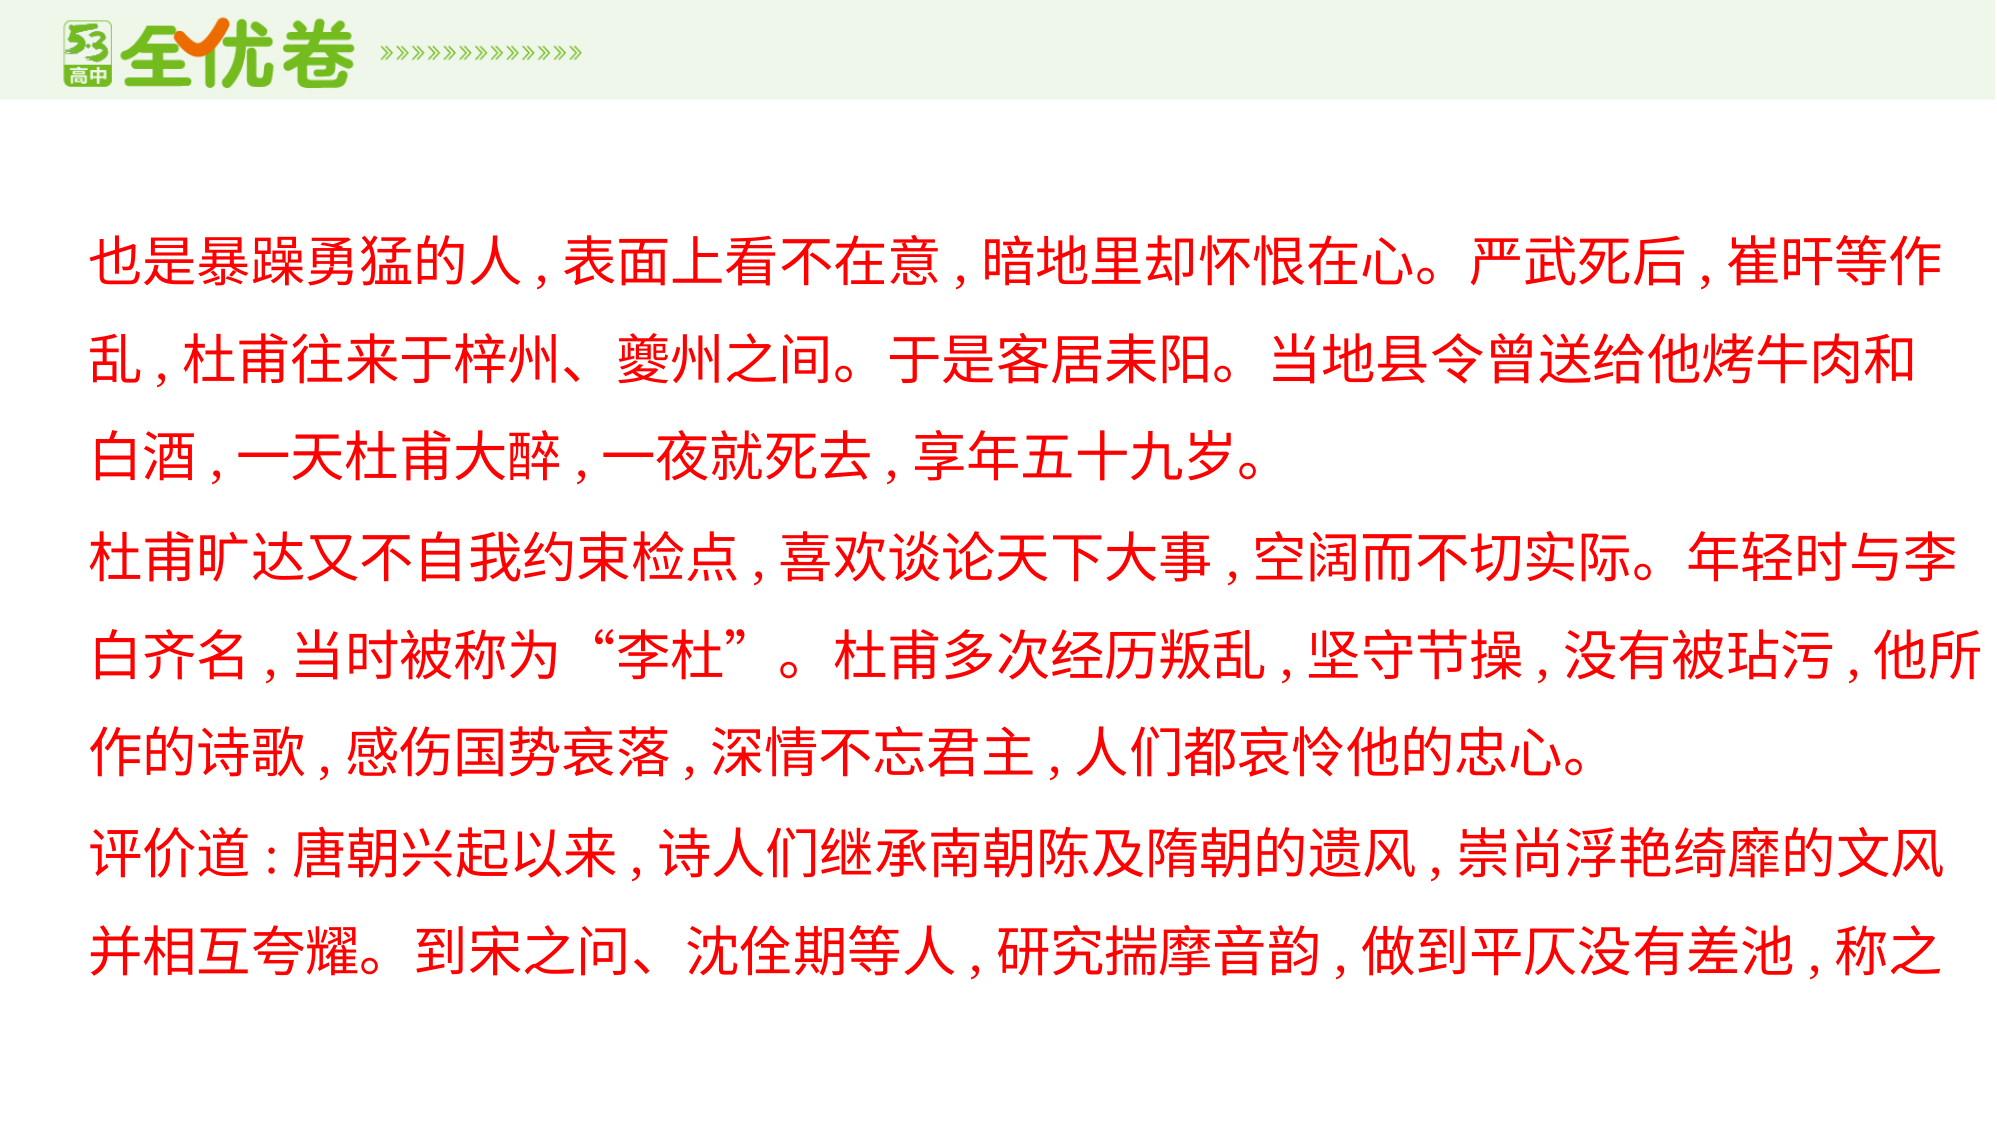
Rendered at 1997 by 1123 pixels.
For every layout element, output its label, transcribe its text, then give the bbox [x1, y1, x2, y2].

text_box 也是暴躁勇猛的人,表面上看不在意,暗地里却怀恨在心。严武死后,崔旰等作 乱,杜甫往来于梓州、夔州之间。于是客居耒阳。当地县令曾送给他烤牛肉和 白酒,一天杜甫大醉,一夜就死去,享年五十九岁。 杜甫旷达又不自我约束检点,喜欢谈论天下大事,空阔而不切实际。年轻时与李 白齐名,当时被称为“李杜”。杜甫多次经历叛乱,坚守节操,没有被玷污,他所 作的诗歌,感伤国势衰落,深情不忘君主,人们都哀怜他的忠心。 评价道:唐朝兴起以来,诗人们继承南朝陈及隋朝的遗风,崇尚浮艳绮靡的文风 并相互夸耀。到宋之问、沈佺期等人,研究揣摩音韵,做到平仄没有差池,称之 [88, 194, 1997, 982]
picture [0, 0, 1996, 1117]
